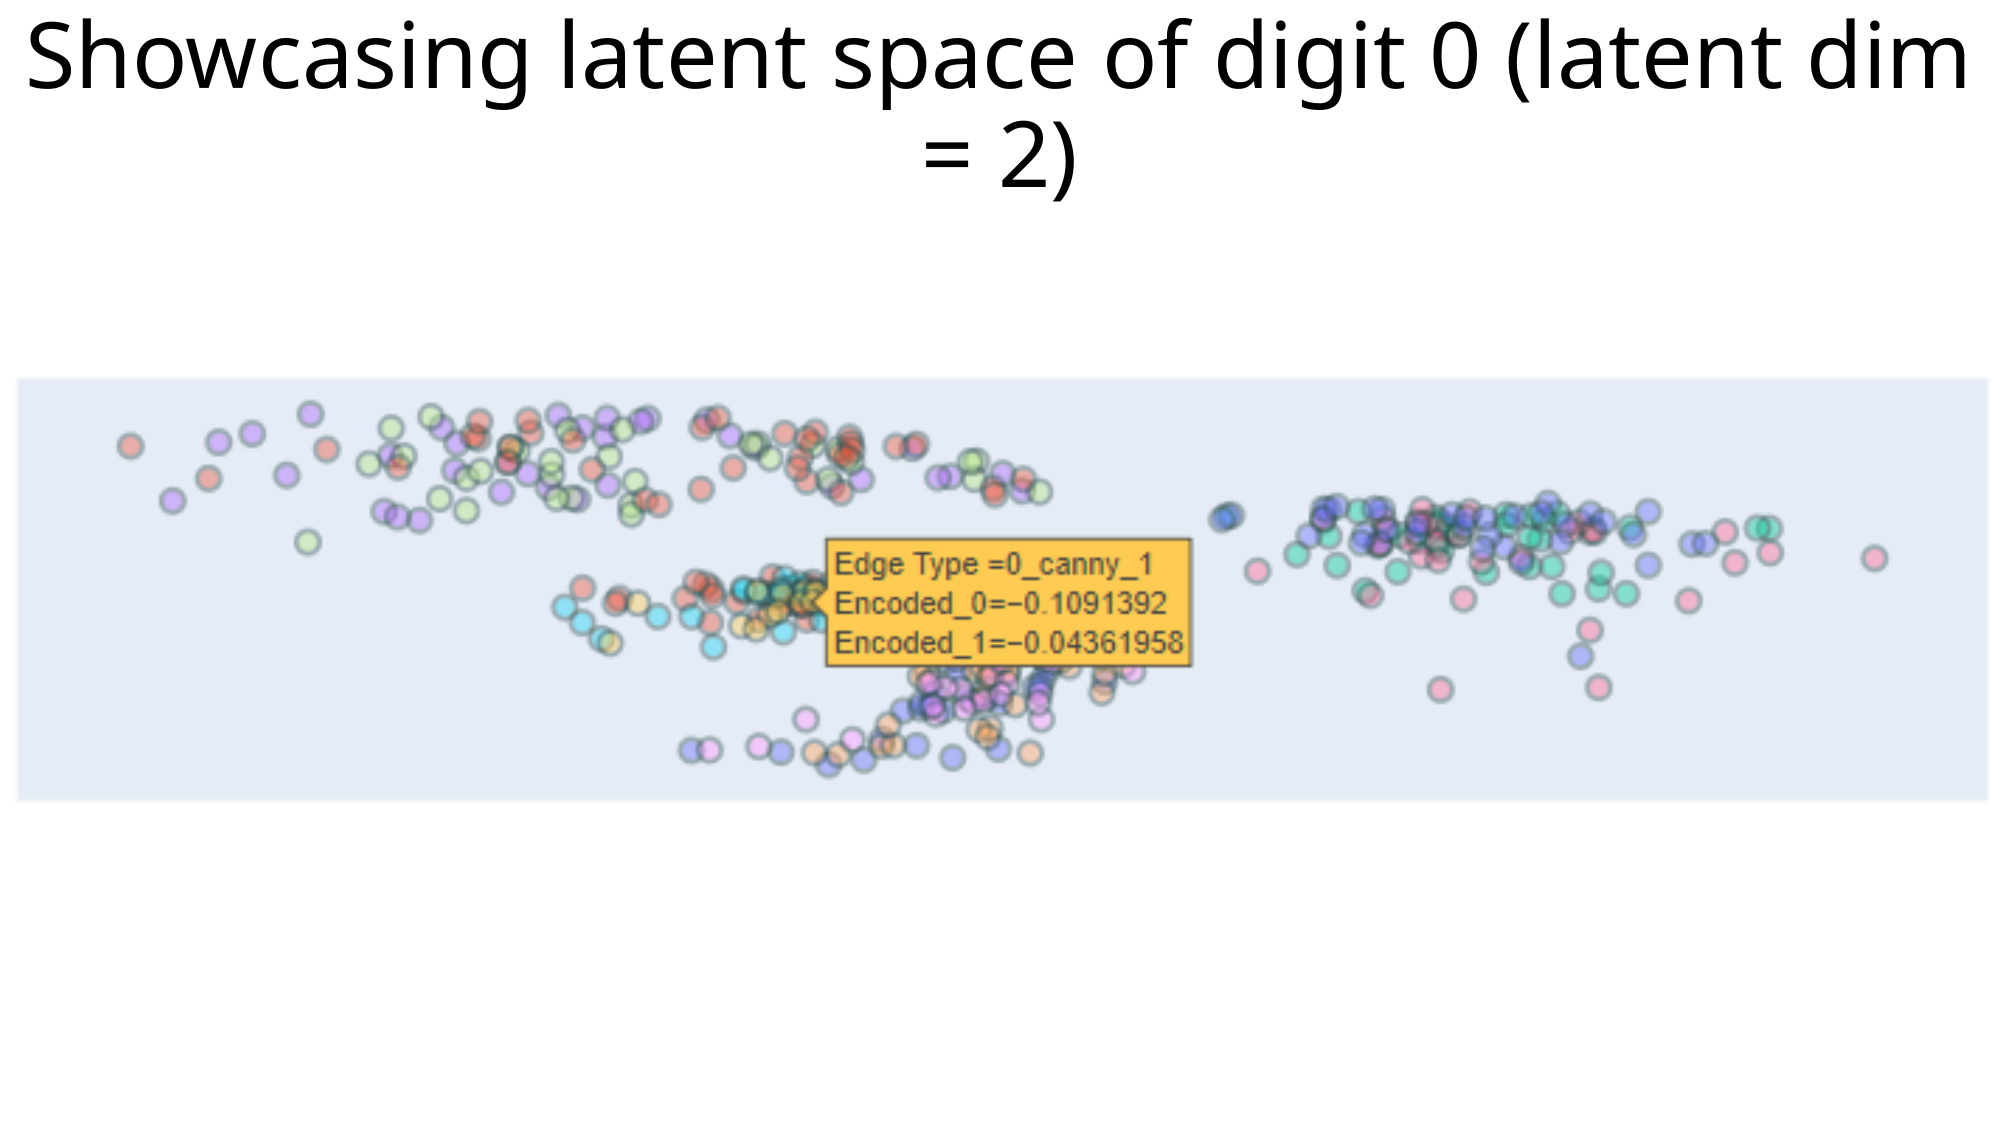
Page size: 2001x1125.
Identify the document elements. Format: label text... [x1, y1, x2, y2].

title Showcasing latent space of digit 0 (latent dim = 2) [0, 0, 2000, 218]
picture [6, 368, 1994, 809]
